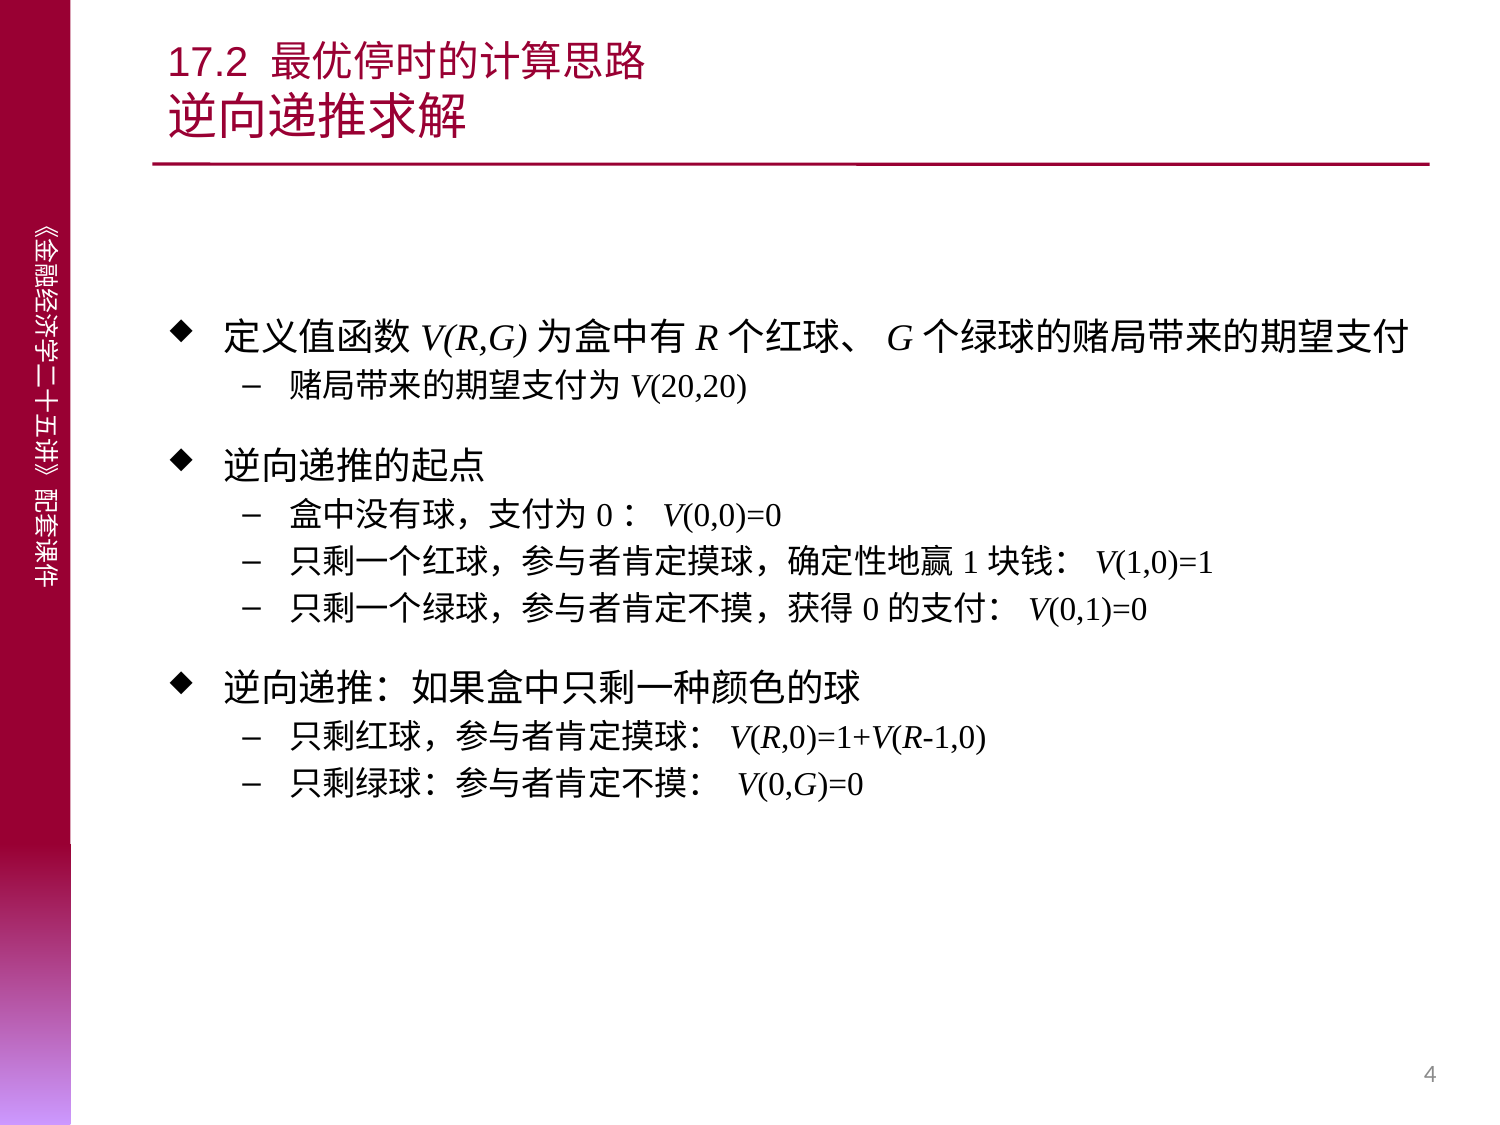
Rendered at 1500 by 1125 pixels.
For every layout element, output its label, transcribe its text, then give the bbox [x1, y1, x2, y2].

list 定义值函数V(R,G)为盒中有R个红球、G个绿球的赌局带来的期望支付 赌局带来的期望支付为V(20,20) 逆向递推的起点 盒中没有球，支付为0：V(0,0)=0 只剩一个红球，参与者肯定摸球，确定性地赢1块钱：V(1,0)=1 只剩一个绿球，参与者肯定不摸，获得0的支付：V(0,1)=0 逆向递推：如果盒中只剩一种颜色的球 只剩红球，参与者肯定摸球：V(R,0)=1+V(R-1,0) 只剩绿球：参与者肯定不摸： V(0,G)=0 [152, 222, 1430, 997]
title 17.2 最优停时的计算思路 逆向递推求解 [152, 0, 1426, 153]
slide_number 4 [1101, 1042, 1452, 1103]
